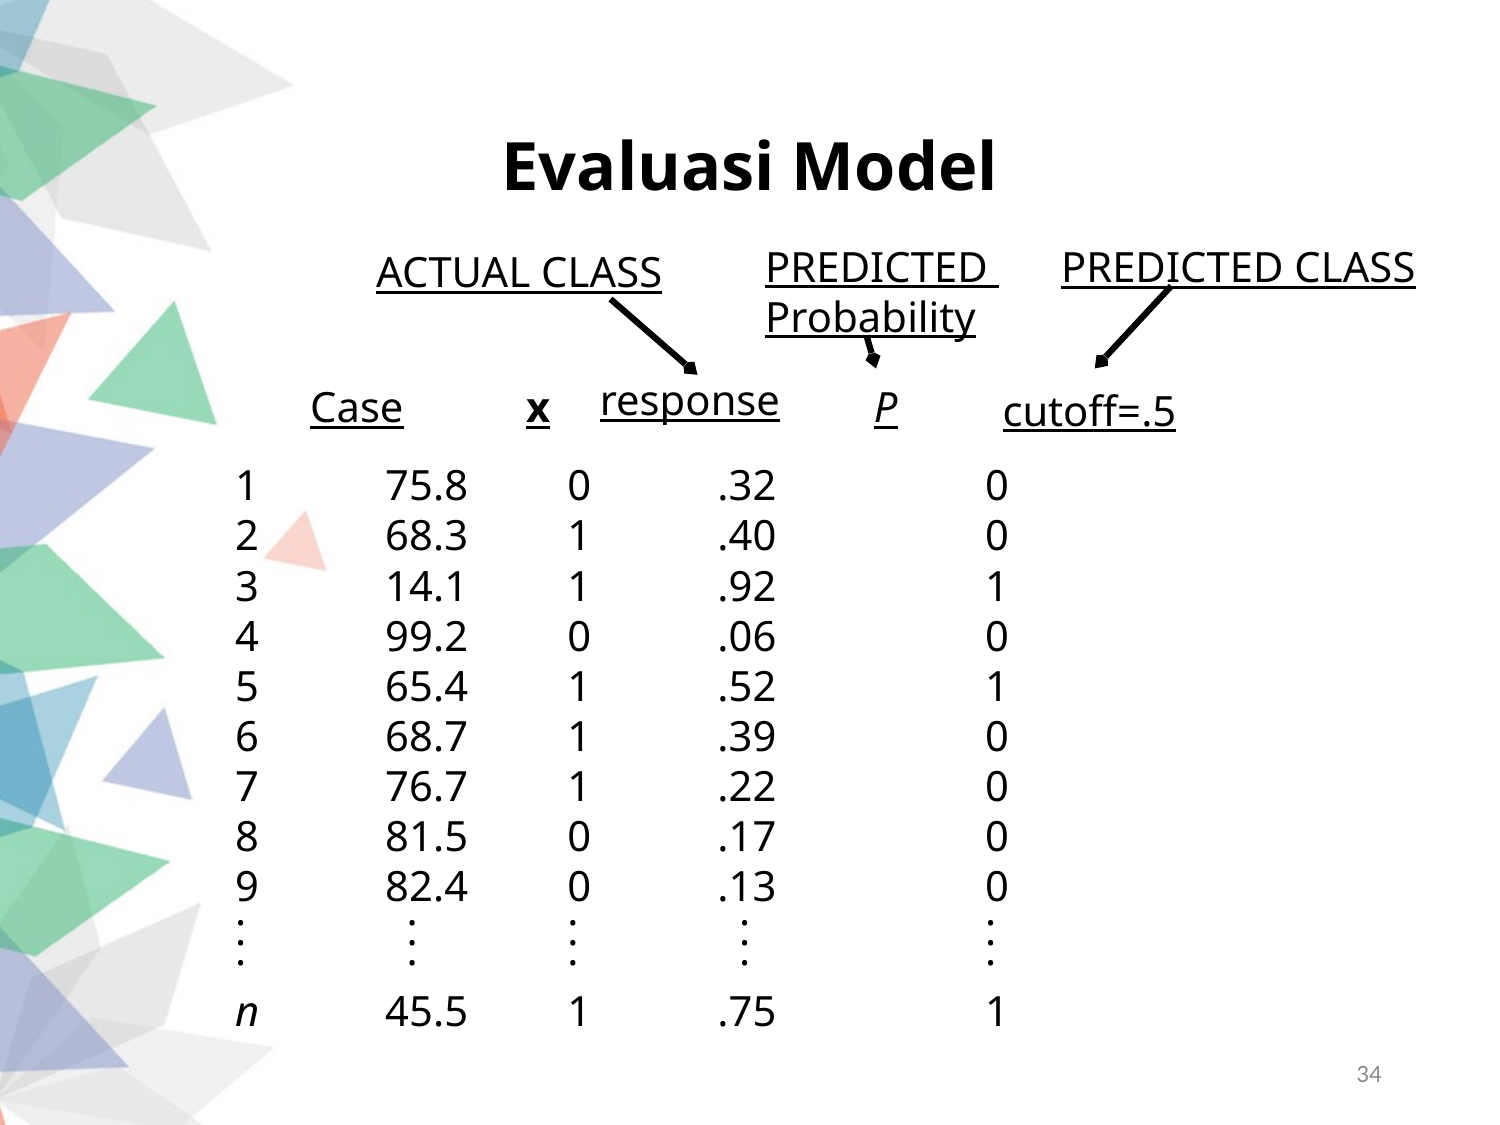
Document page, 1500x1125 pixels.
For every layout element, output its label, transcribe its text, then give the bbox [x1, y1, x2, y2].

text_box P [858, 373, 913, 439]
text_box ACTUAL CLASS [361, 278, 678, 304]
text_box cutoff=.5 [987, 376, 1192, 442]
picture [0, 0, 1500, 1125]
text_box Case [295, 373, 419, 439]
title Evaluasi Model [103, 59, 1397, 278]
text_box [1094, 285, 1172, 369]
text_box PREDICTED Probability [750, 233, 1014, 348]
slide_number 34 [1059, 1042, 1397, 1103]
text_box [610, 298, 698, 375]
text_box [866, 335, 879, 369]
text_box 1 75.8 0 .32 0 2 68.3 1 .40 0 3 14.1 1 .92 1 4 99.2 0 .06 0 5 65.4 1 .52 1 6 68.7 1 .39 0 7 76.7 1 .22 0 8 81.5 0 .17 0 9 82.4 0 .13 0 . . . . . . . . . . . . . . . n 45.5 1 .75 1 [220, 451, 1024, 1042]
text_box x [511, 373, 566, 439]
text_box PREDICTED CLASS [1046, 233, 1431, 298]
text_box response [585, 366, 848, 432]
